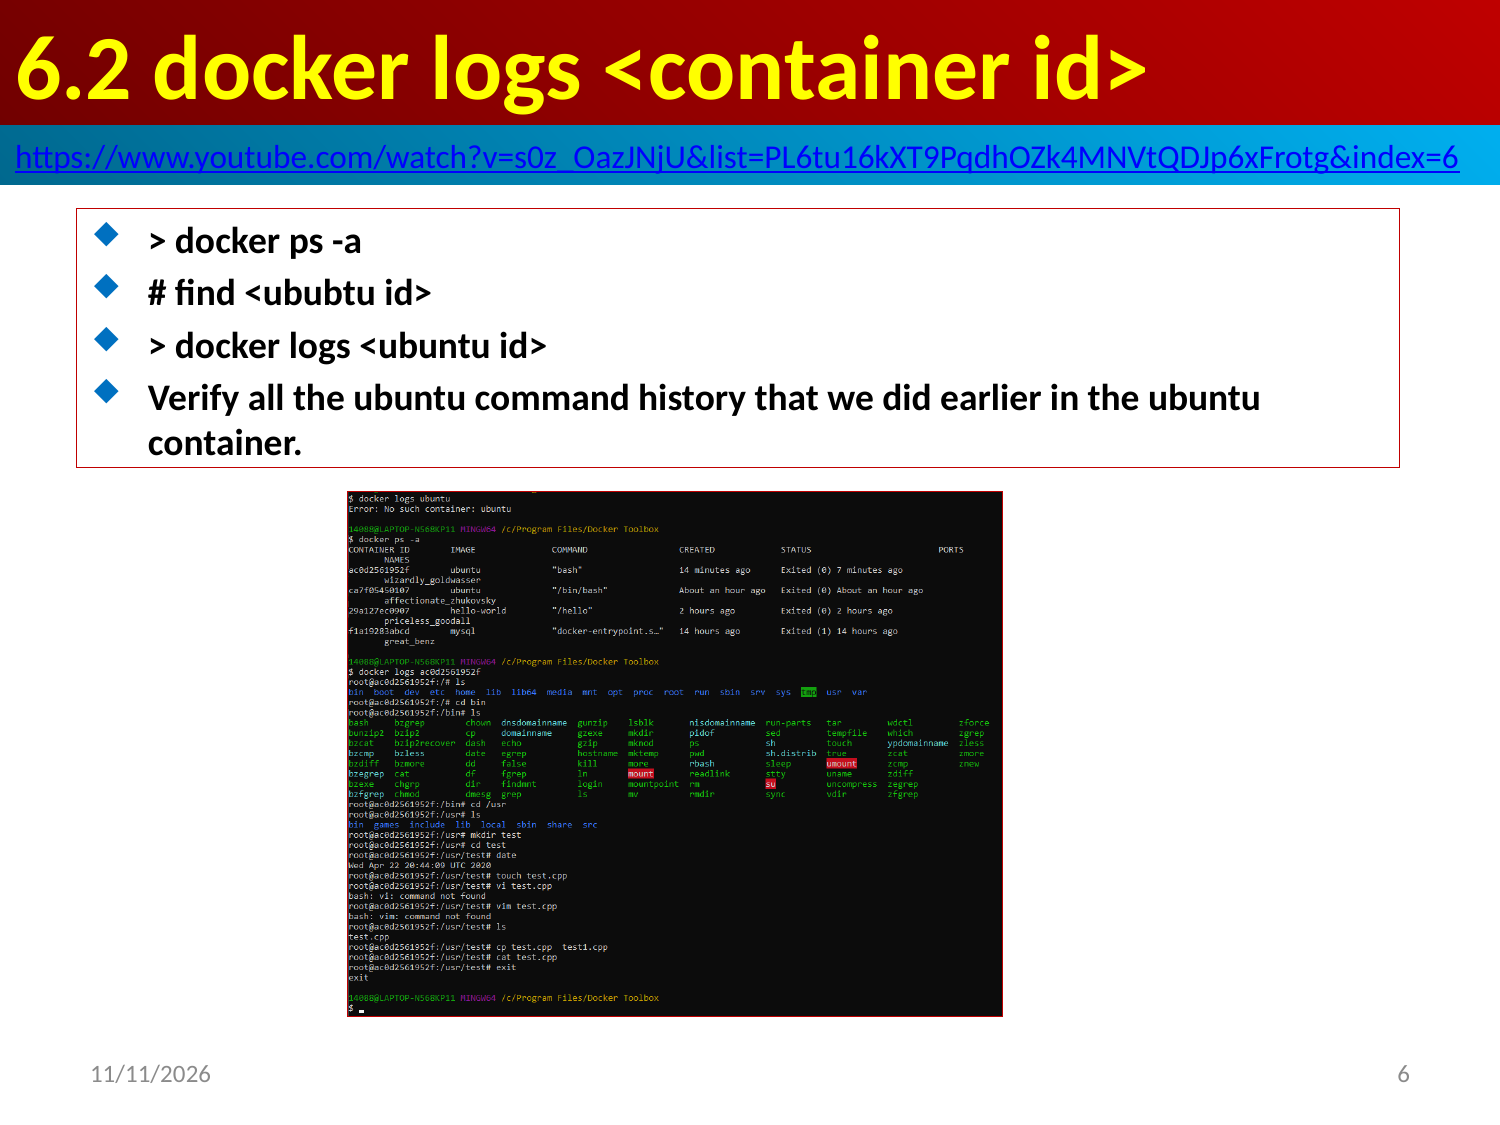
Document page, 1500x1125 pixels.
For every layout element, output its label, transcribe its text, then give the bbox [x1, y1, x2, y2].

title 6.2 docker logs <container id> [0, 0, 1500, 125]
subtitle > docker ps -a # find <ububtu id> > docker logs <ubuntu id> Verify all the ubuntu command history that we did earlier in the ubuntu container. [76, 208, 1400, 468]
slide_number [75, 1042, 425, 1103]
text_box https://www.youtube.com/watch?v=s0z_OazJNjU&list=PL6tu16kXT9PqdhOZk4MNVtQDJp6xFrotg&index=6 [0, 125, 1500, 185]
slide_number 6 [1074, 1042, 1425, 1103]
picture [346, 491, 1003, 1017]
